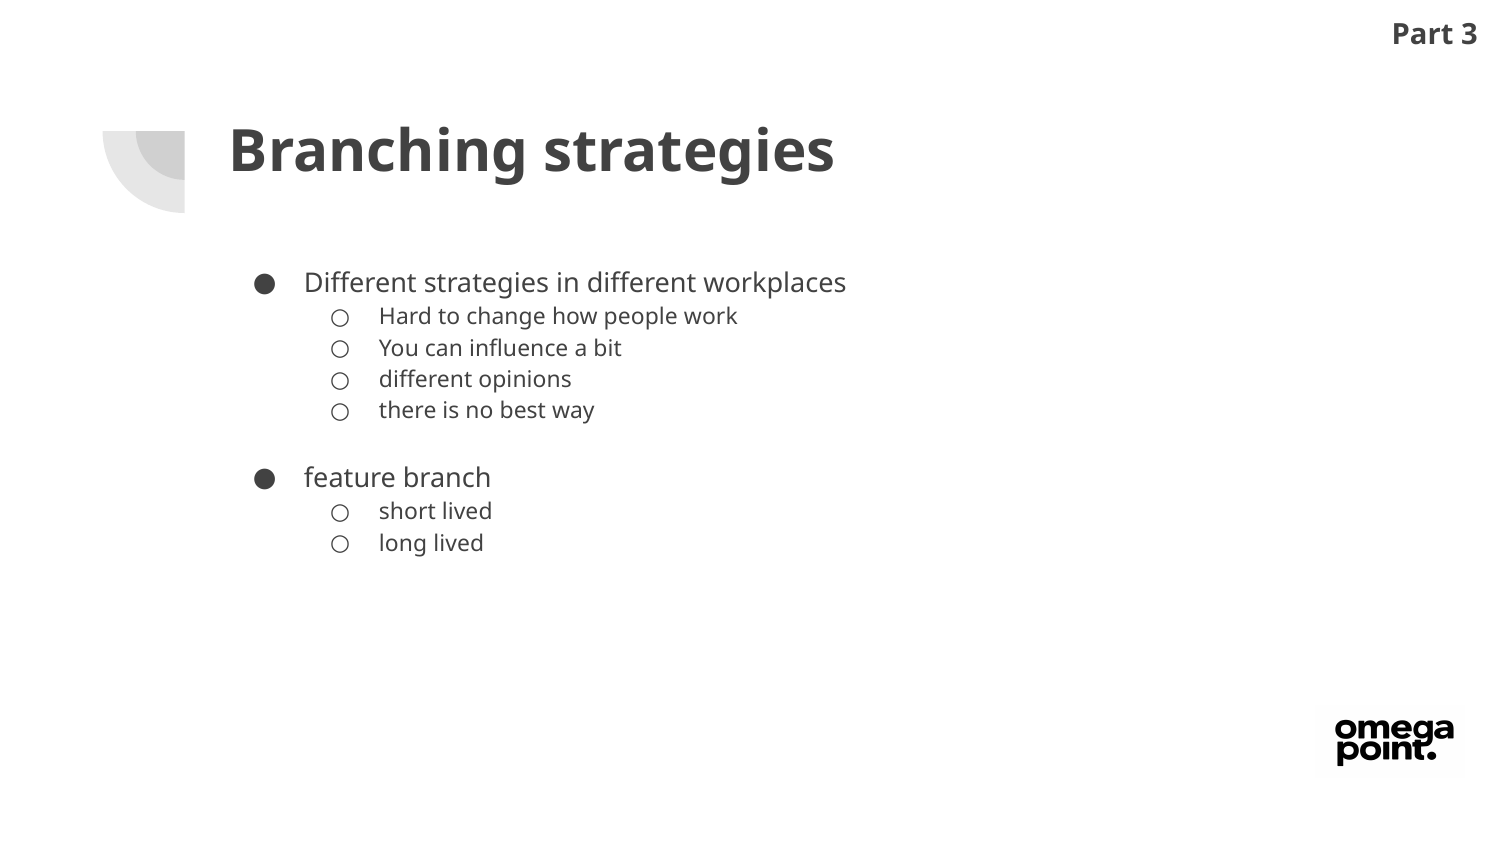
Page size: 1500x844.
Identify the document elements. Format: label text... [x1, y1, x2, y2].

title Branching strategies [213, 98, 1368, 245]
picture [1314, 704, 1465, 778]
list Different strategies in different workplaces Hard to change how people work You can influence a bit different opinions there is no best way feature branch short lived long lived [213, 245, 1368, 663]
title Part 3 [1376, 0, 1500, 66]
